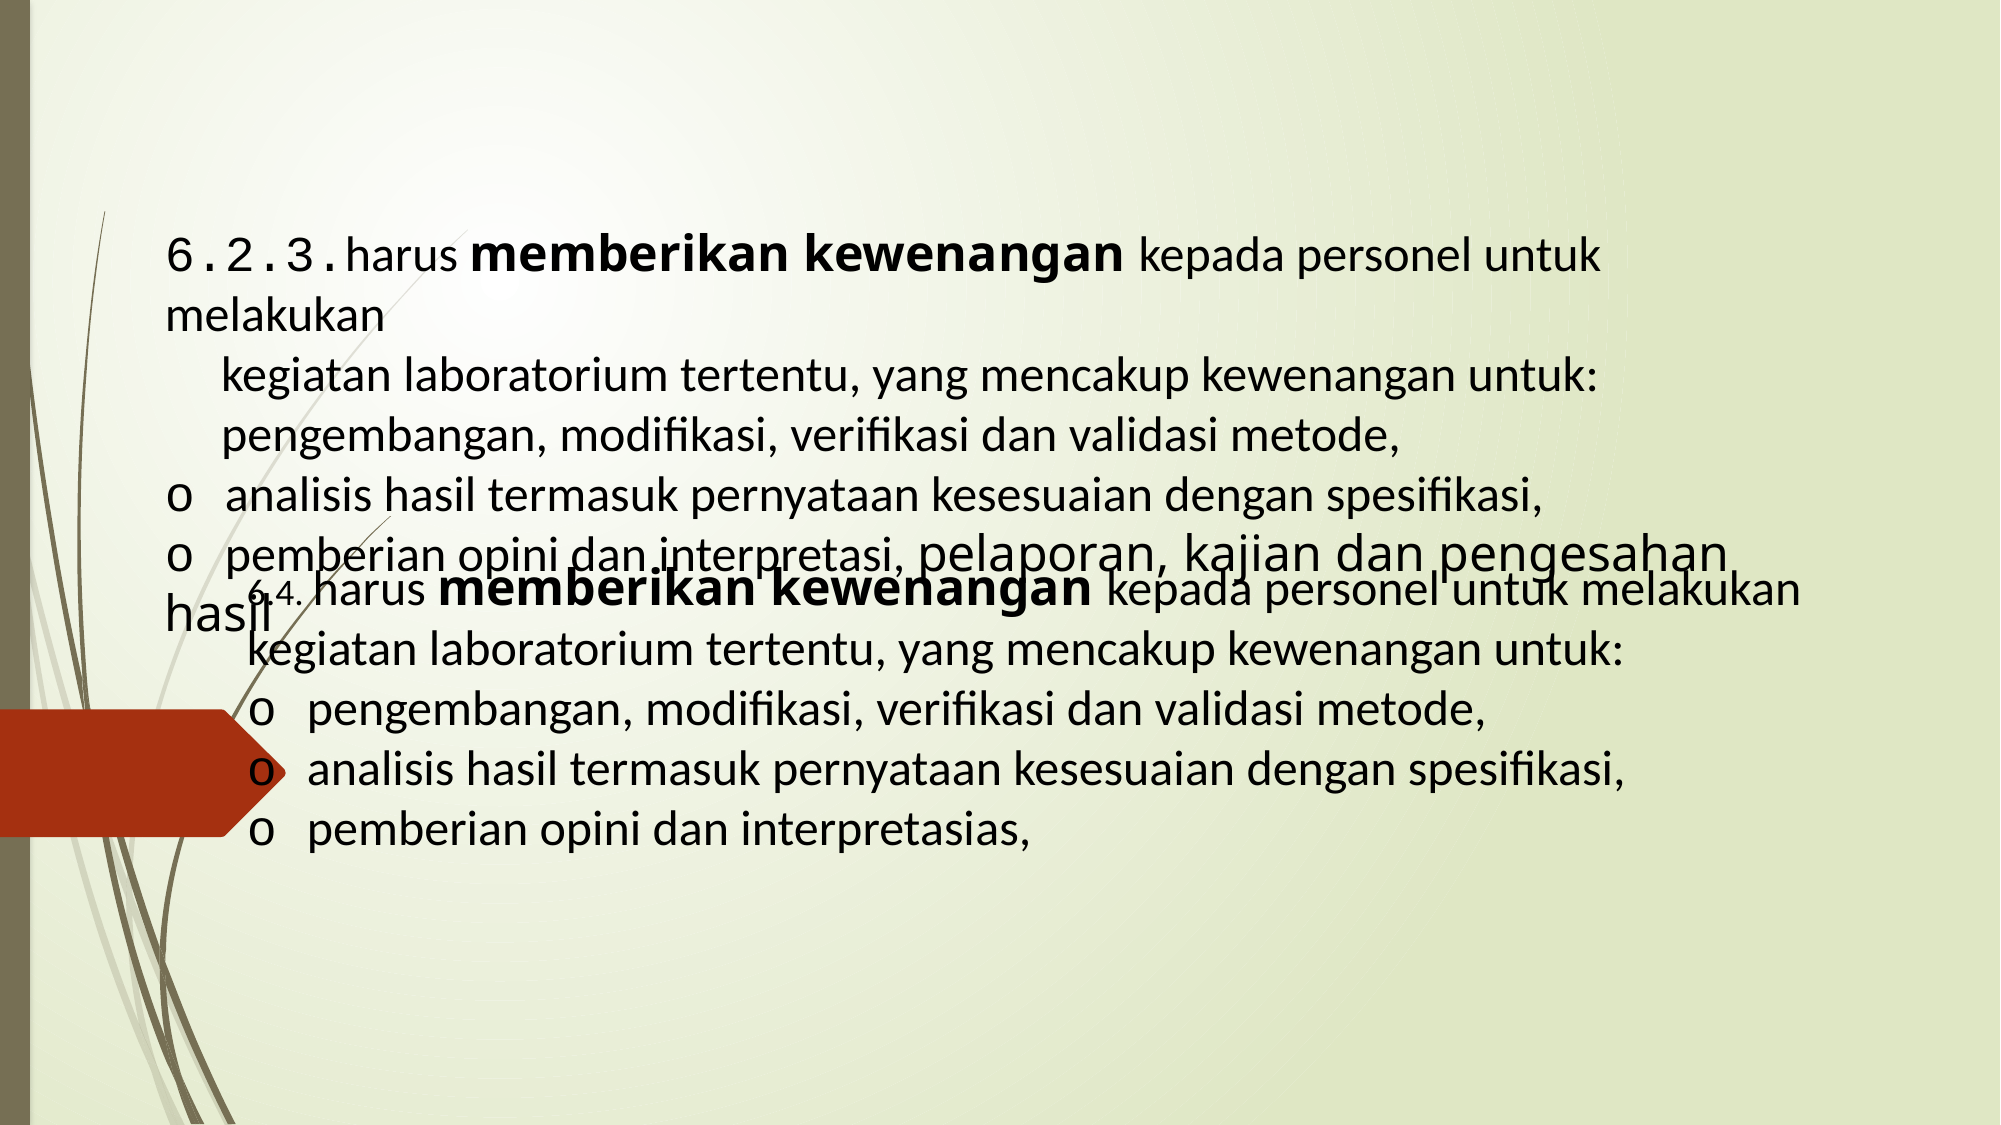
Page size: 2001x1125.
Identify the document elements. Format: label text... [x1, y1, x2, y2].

text_box 6.4. harus memberikan kewenangan kepada personel untuk melakukan kegiatan laboratorium tertentu, yang mencakup kewenangan untuk: o pengembangan, modifikasi, verifikasi dan validasi metode, o analisis hasil termasuk pernyataan kesesuaian dengan spesifikasi, o pemberian opini dan interpretasias, [232, 547, 1836, 863]
text_box 6.2.3.harus memberikan kewenangan kepada personel untuk melakukan kegiatan laboratorium tertentu, yang mencakup kewenangan untuk: pengembangan, modifikasi, verifikasi dan validasi metode, o analisis hasil termasuk pernyataan kesesuaian dengan spesifikasi, o pemberian opini dan interpretasi, pelaporan, kajian dan pengesahan hasil [150, 213, 1837, 649]
